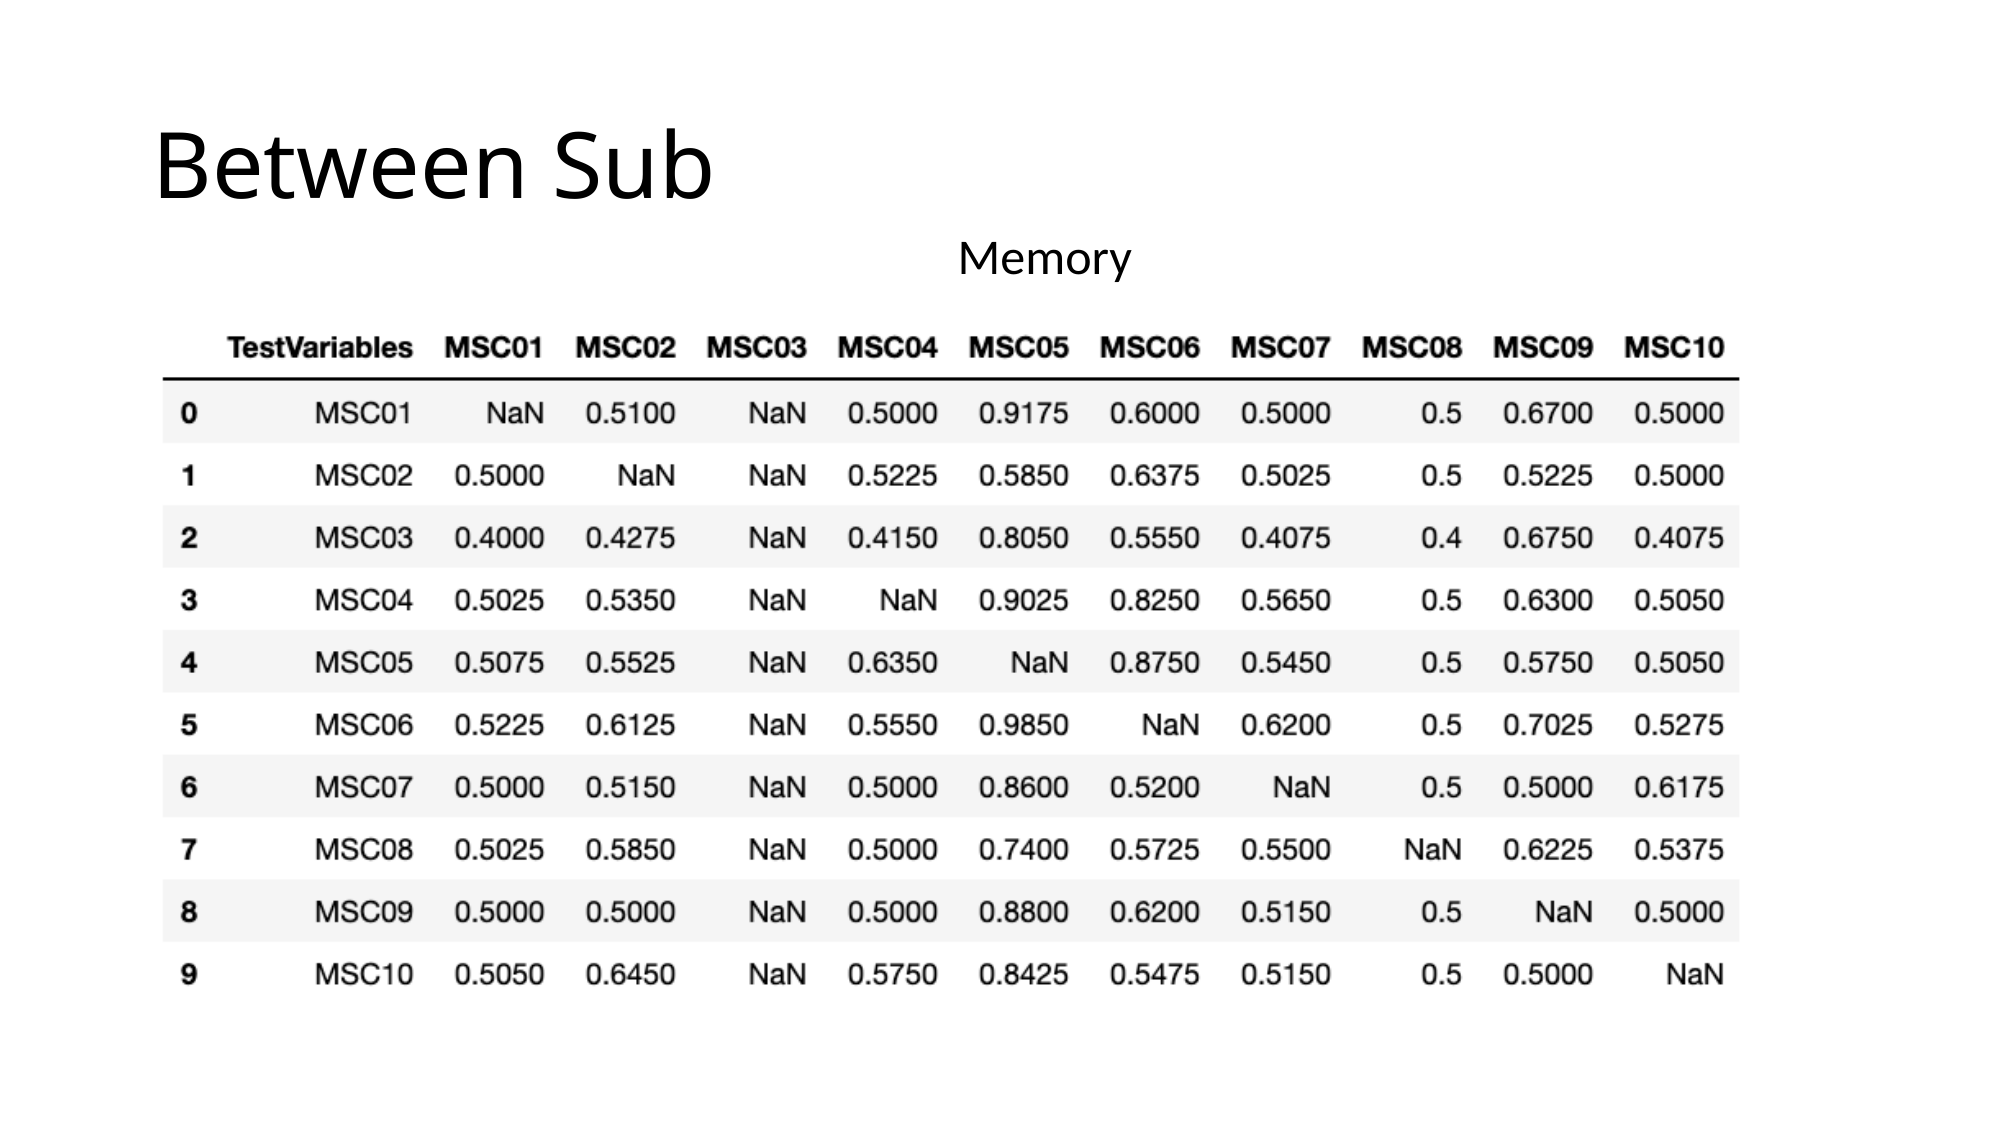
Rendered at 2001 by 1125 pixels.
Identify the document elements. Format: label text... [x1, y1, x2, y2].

picture [137, 312, 1792, 1011]
title Between Sub [137, 59, 1863, 278]
text_box Memory [942, 216, 1148, 292]
